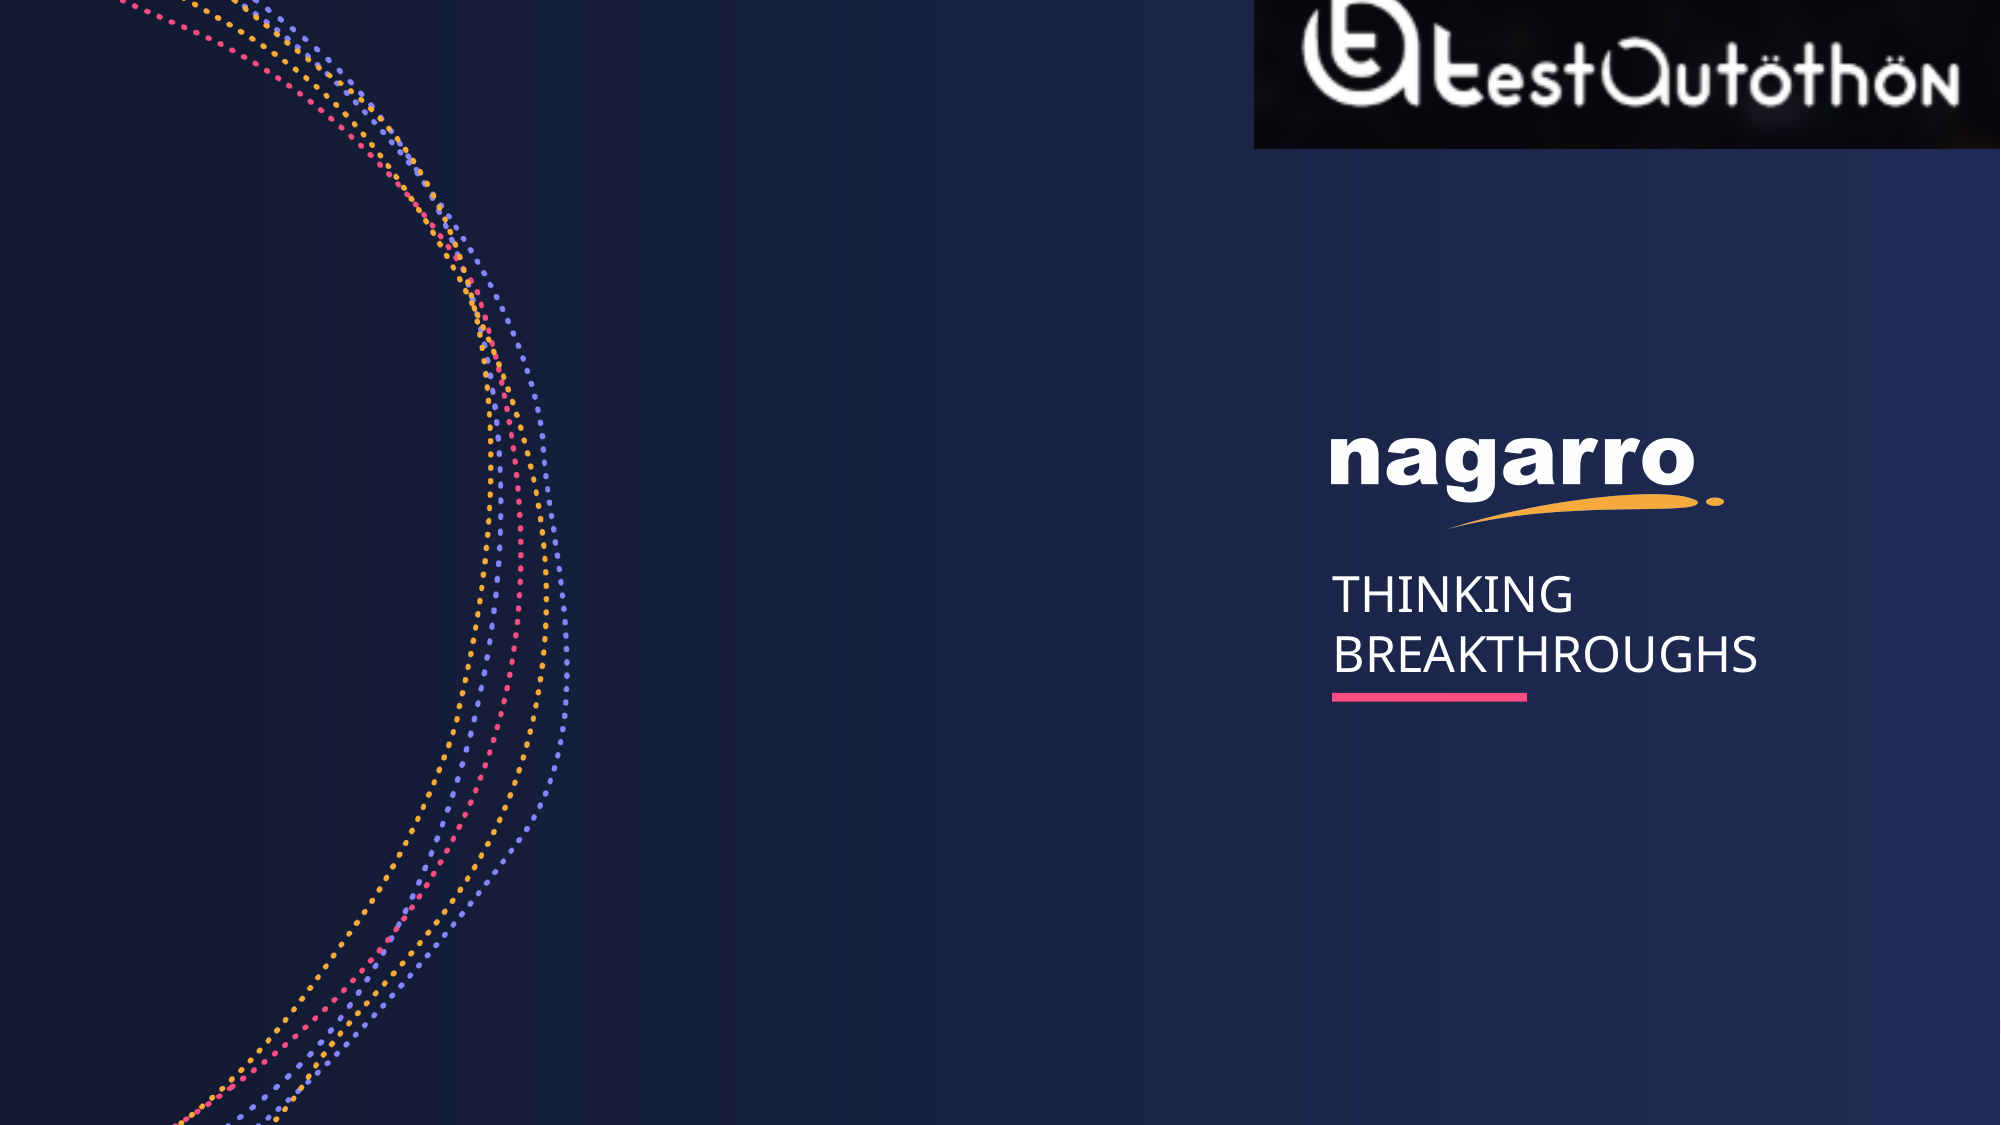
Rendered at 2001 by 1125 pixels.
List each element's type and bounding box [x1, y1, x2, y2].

picture [1331, 438, 1724, 529]
picture [1254, 0, 2000, 149]
picture [92, 0, 611, 1125]
